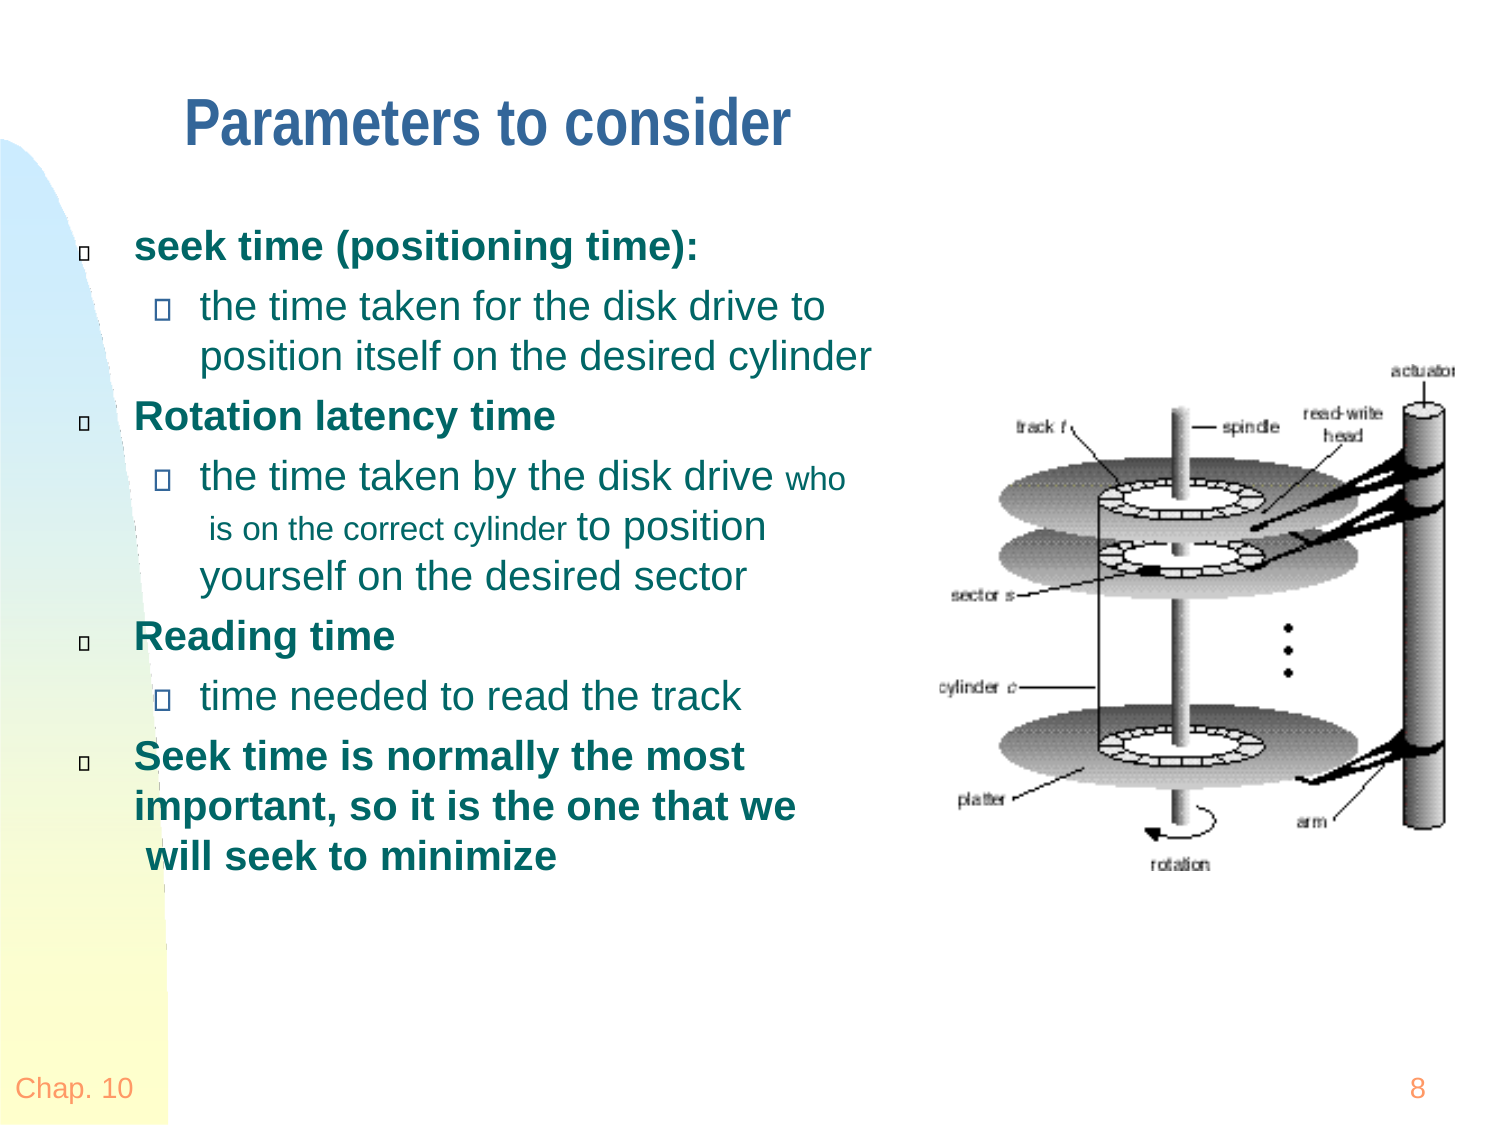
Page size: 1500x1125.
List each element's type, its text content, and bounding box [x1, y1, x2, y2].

title Parameters to consider [182, 77, 950, 268]
text_box [77, 748, 105, 776]
picture [0, 138, 169, 1125]
text_box [77, 628, 105, 656]
text_box seek time (positioning time): the time taken for the disk drive to position itself on the desired cylinder Rotation latency time the time taken by the disk drive who is on the correct cylinder to position yourself on the desired sector Reading time time needed to read the track Seek time is normally the most important, so it is the one that we will seek to minimize [131, 206, 874, 880]
text_box Chap. 10 [12, 1069, 136, 1105]
text_box 8 [1403, 1069, 1433, 1105]
text_box [939, 364, 1455, 871]
text_box [77, 408, 105, 436]
text_box [77, 238, 105, 266]
